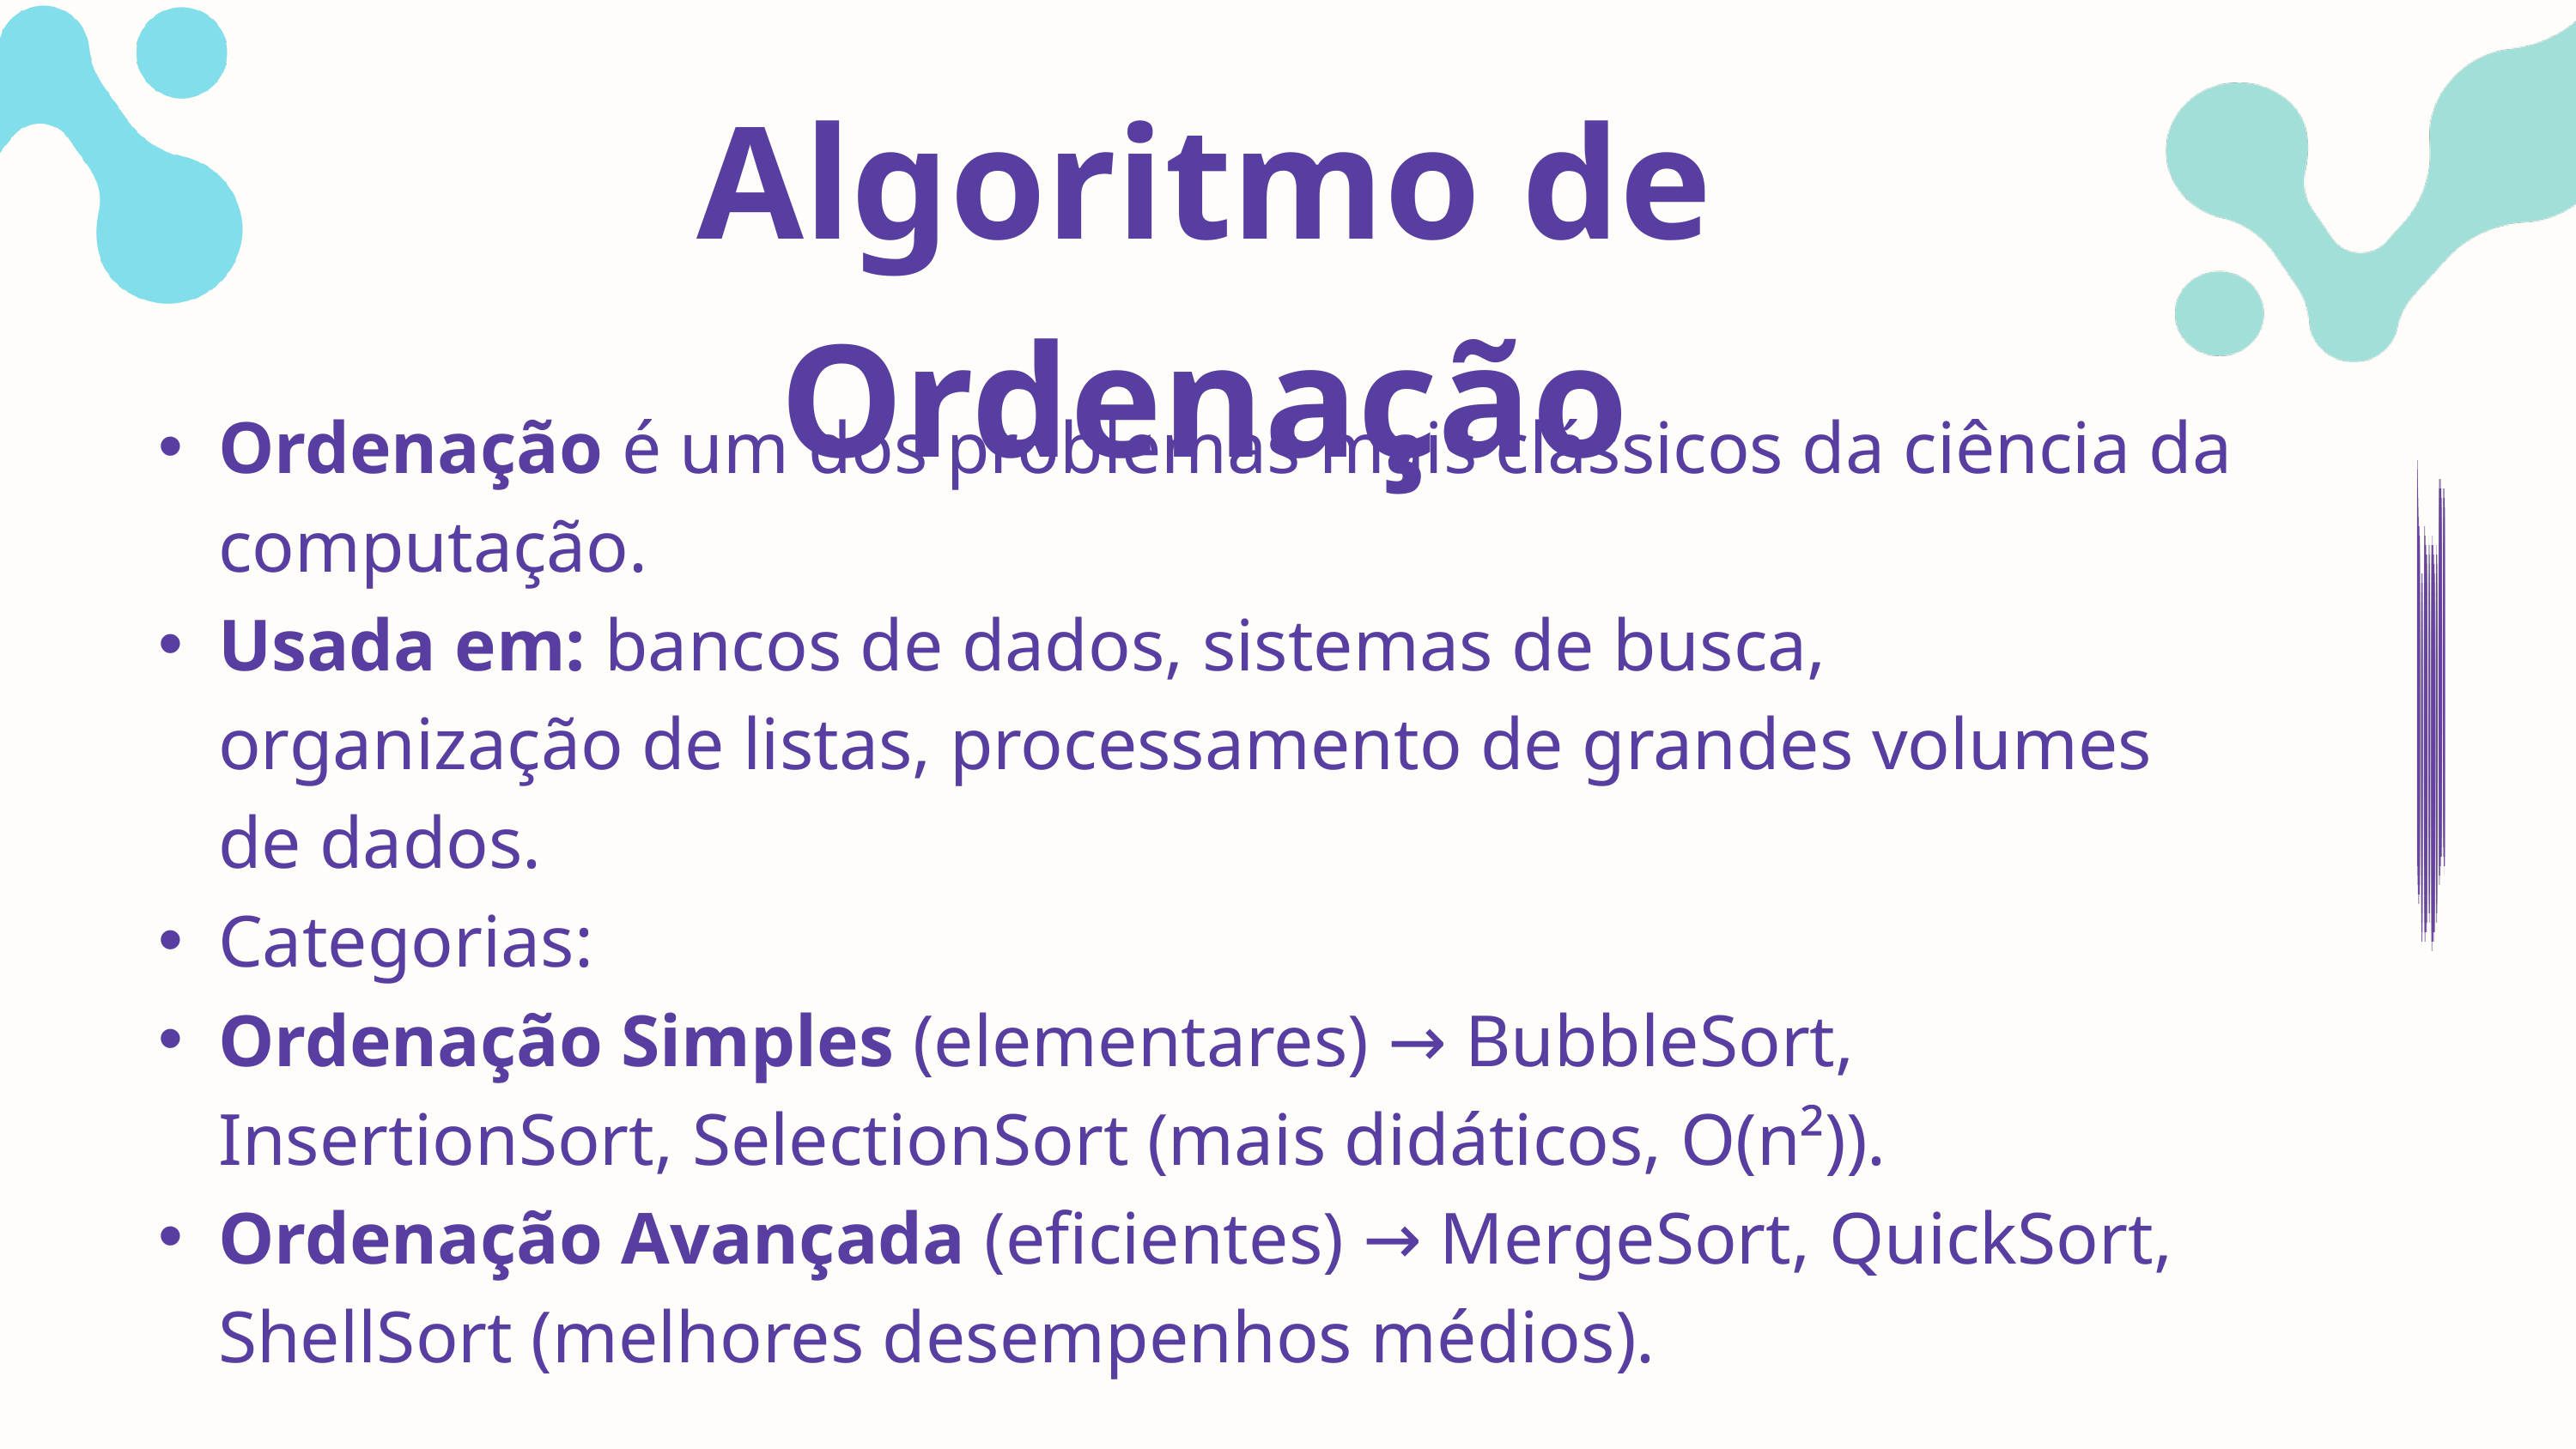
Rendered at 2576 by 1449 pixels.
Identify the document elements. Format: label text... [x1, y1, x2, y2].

text_box Algoritmo de Ordenação [295, 52, 2113, 388]
text_box [2416, 452, 2445, 951]
text_box [2155, 0, 2576, 362]
text_box [0, 0, 253, 362]
text_box Ordenação é um dos problemas mais clássicos da ciência da computação. Usada em: bancos de dados, sistemas de busca, organização de listas, processamento de grandes volumes de dados. Categorias: Ordenação Simples (elementares) → BubbleSort, InsertionSort, SelectionSort (mais didáticos, O(n²)). Ordenação Avançada (eficientes) → MergeSort, QuickSort, ShellSort (melhores desempenhos médios). [98, 388, 2252, 1377]
